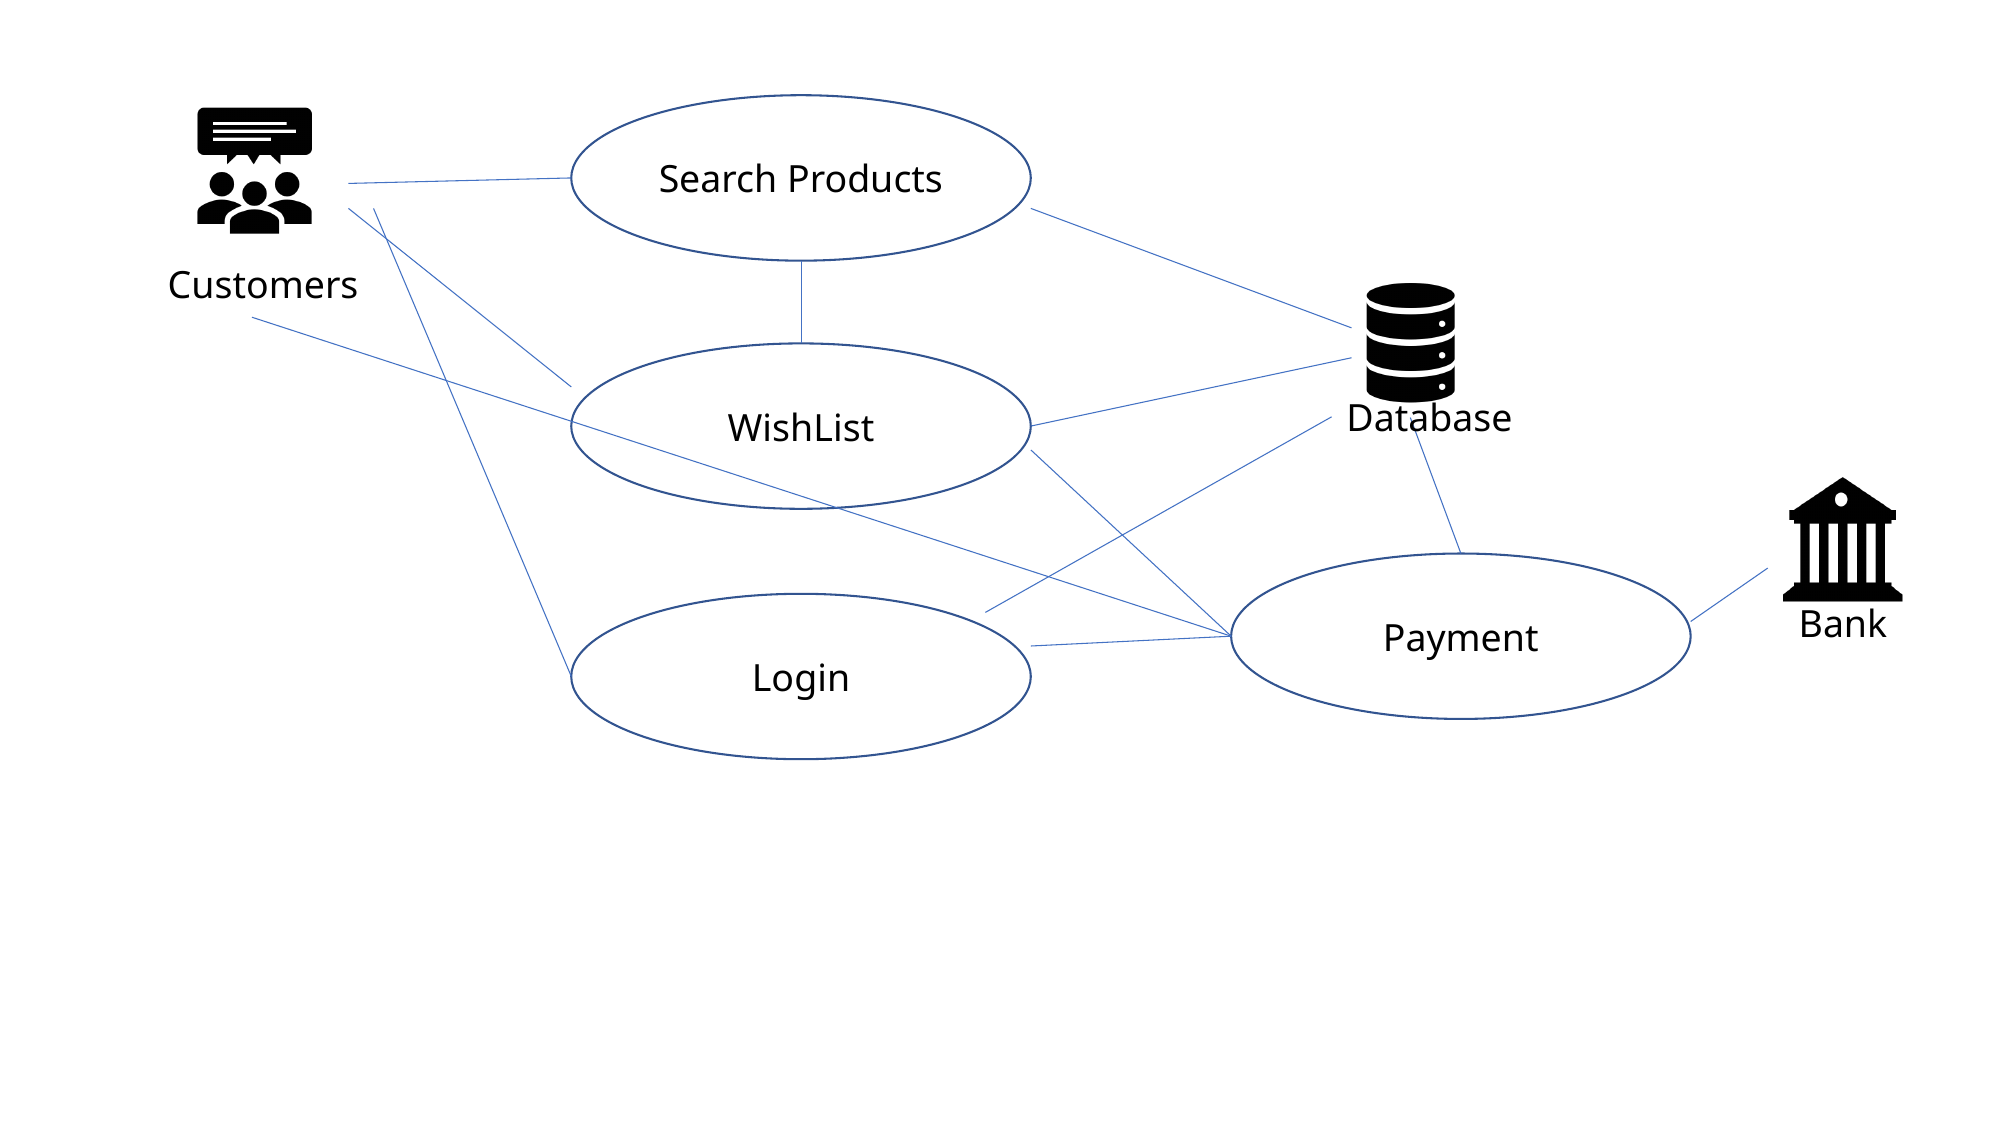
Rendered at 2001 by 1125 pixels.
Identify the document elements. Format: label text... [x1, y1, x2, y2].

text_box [348, 177, 572, 184]
text_box Login [570, 637, 1032, 761]
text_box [348, 208, 572, 317]
text_box Database [1336, 418, 1410, 447]
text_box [251, 317, 1232, 637]
text_box Search Products [570, 94, 1032, 262]
text_box Customers [152, 253, 348, 314]
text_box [1232, 417, 1336, 613]
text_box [1030, 208, 1352, 328]
text_box Bank [1783, 622, 1902, 653]
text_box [1690, 568, 1767, 622]
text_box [1410, 417, 1461, 554]
picture [178, 95, 329, 246]
picture [1335, 267, 1486, 418]
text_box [373, 637, 572, 677]
text_box Payment [1231, 552, 1692, 720]
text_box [1232, 357, 1352, 427]
picture [1767, 456, 1918, 622]
text_box Database [1461, 386, 1528, 447]
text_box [1030, 637, 1232, 646]
